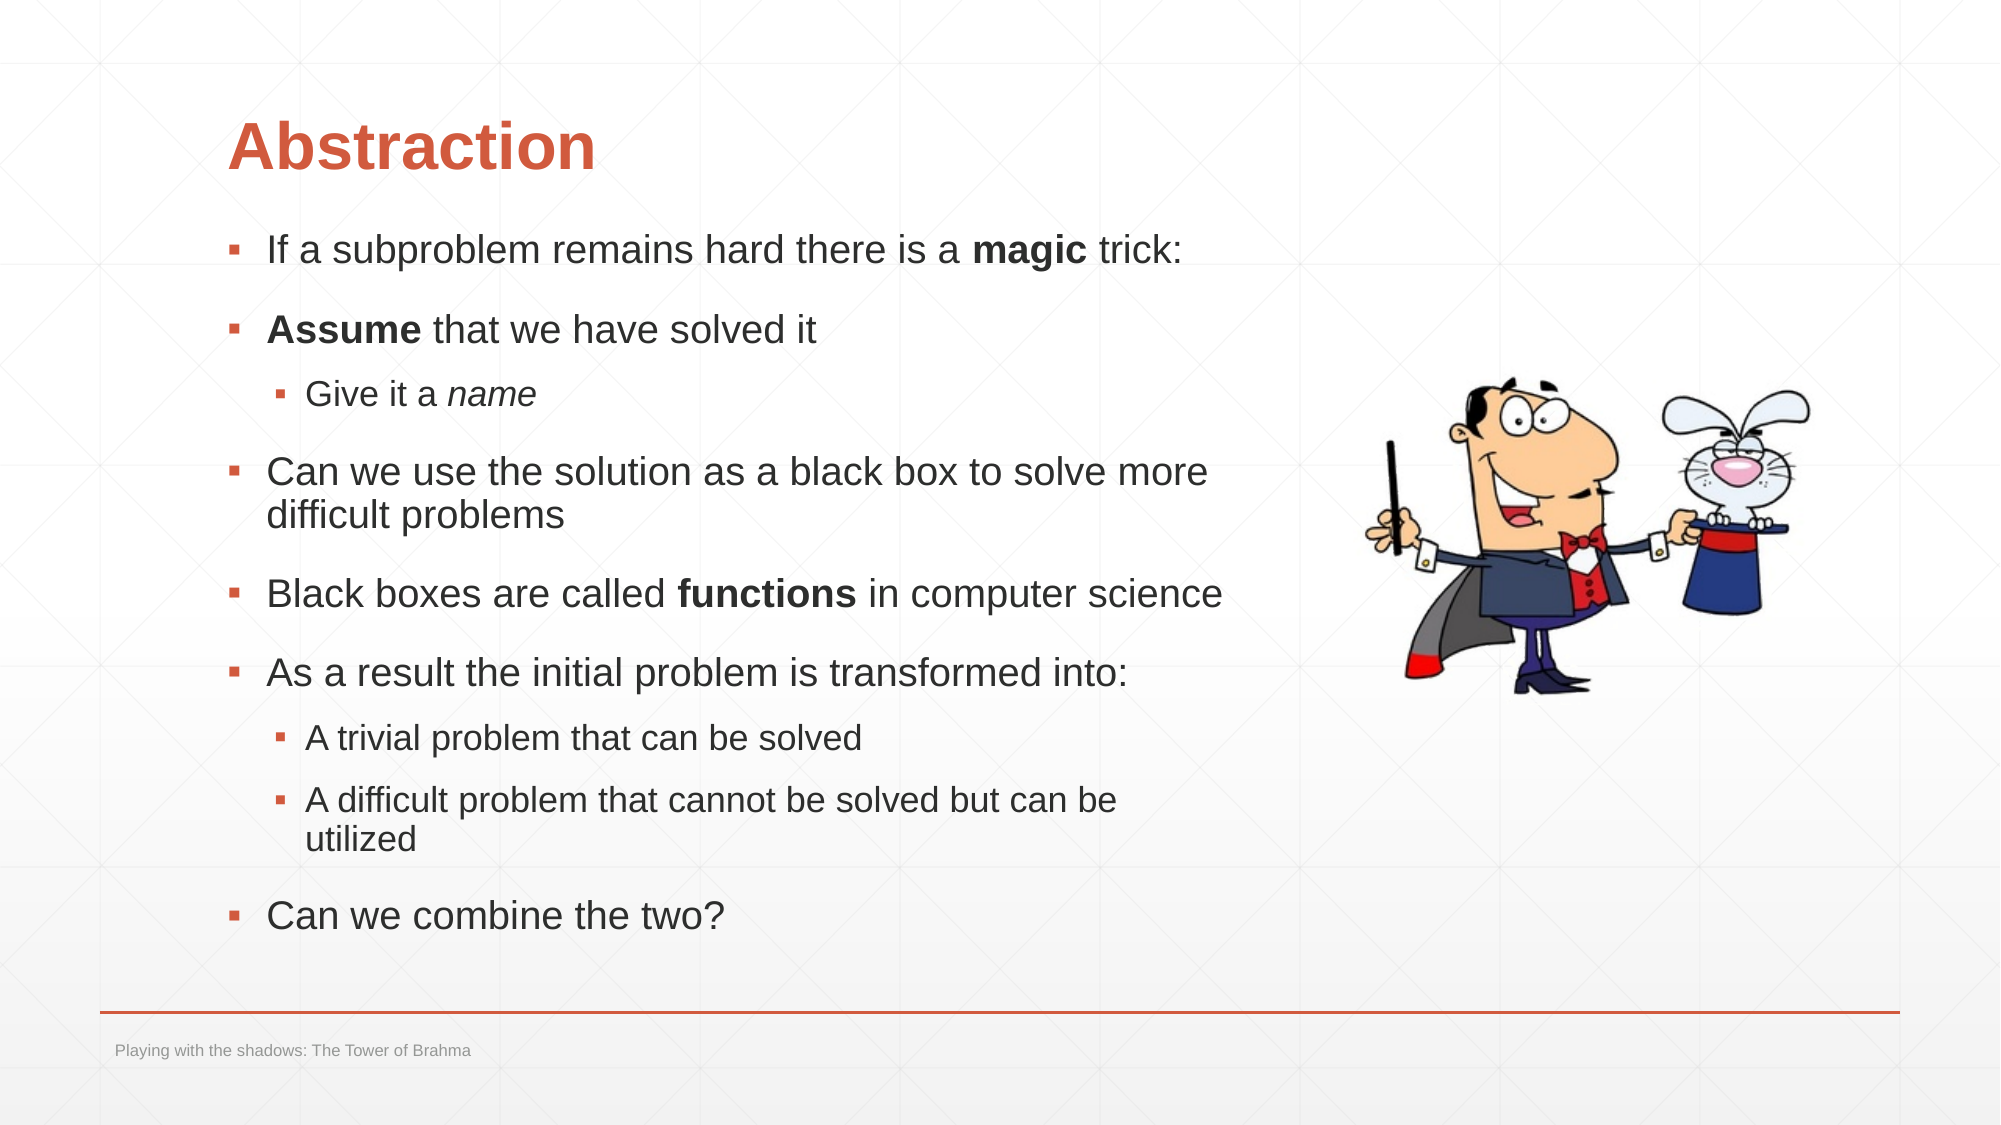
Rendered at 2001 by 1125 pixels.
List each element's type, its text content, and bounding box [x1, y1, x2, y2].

list If a subproblem remains hard there is a magic trick: Assume that we have solved it Give it a name Can we use the solution as a black box to solve more difficult problems Black boxes are called functions in computer science As a result the initial problem is transformed into: A trivial problem that can be solved A difficult problem that cannot be solved but can be utilized Can we combine the two? [212, 221, 1252, 950]
footer Playing with the shadows: The Tower of Brahma [99, 1031, 1486, 1069]
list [1353, 355, 1822, 710]
title Abstraction [212, 82, 1788, 192]
